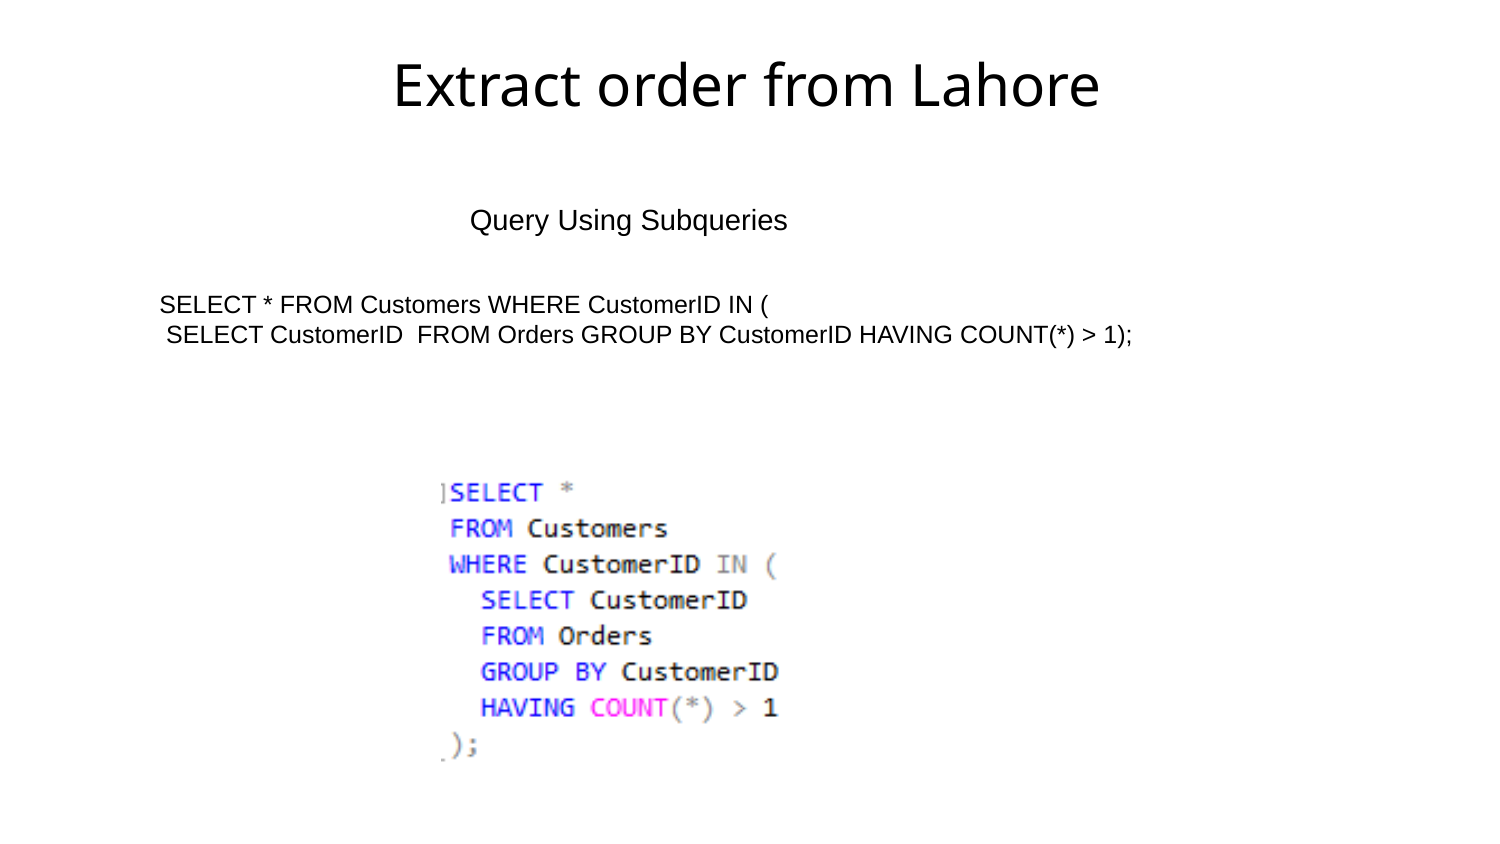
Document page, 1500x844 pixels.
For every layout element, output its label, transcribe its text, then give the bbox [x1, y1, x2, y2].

title Extract order from Lahore [30, 27, 1465, 139]
picture [441, 475, 938, 829]
text_box Query Using Subqueries [455, 194, 1045, 279]
text_box SELECT * FROM Customers WHERE CustomerID IN ( SELECT CustomerID FROM Orders GROUP BY CustomerID HAVING COUNT(*) > 1); [144, 280, 1407, 356]
